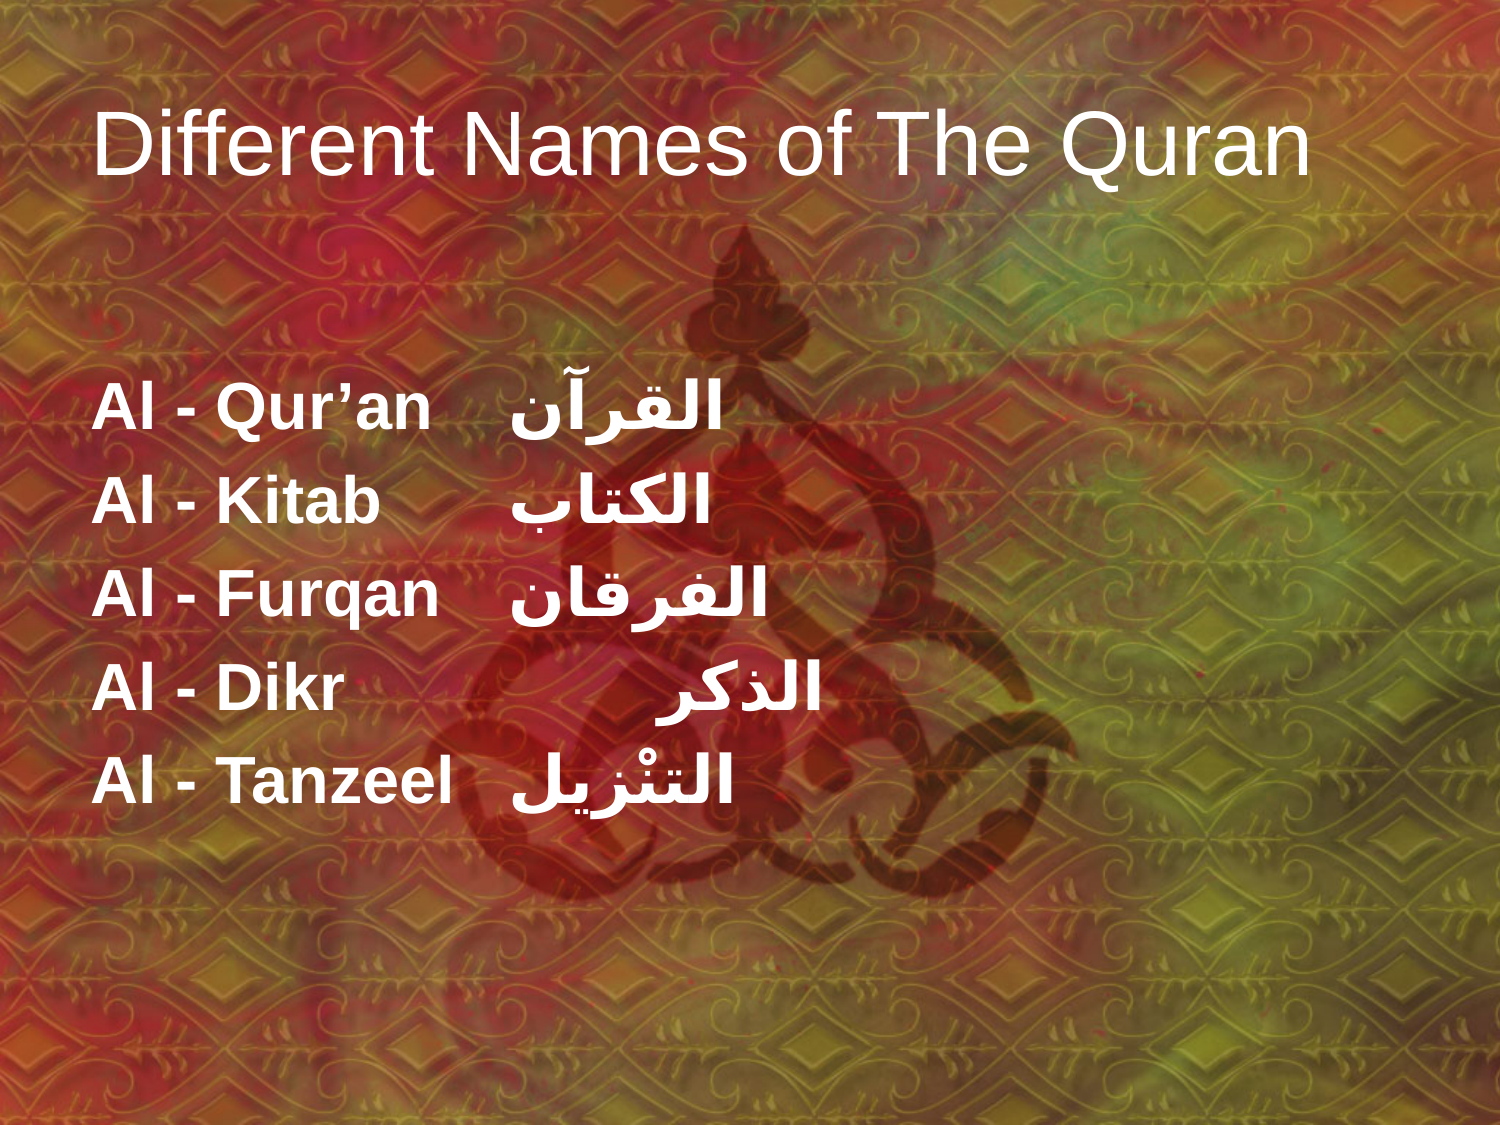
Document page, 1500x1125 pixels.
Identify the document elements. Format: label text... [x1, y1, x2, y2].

list Al - Qur’an القرآن Al - Kitab الكتاب Al - Furqan الفرقان Al - Dikr الذكر Al - Tanzeel التنْزيل [74, 262, 1426, 1006]
picture [0, 0, 1500, 1125]
title Different Names of The Quran [74, 44, 1426, 233]
